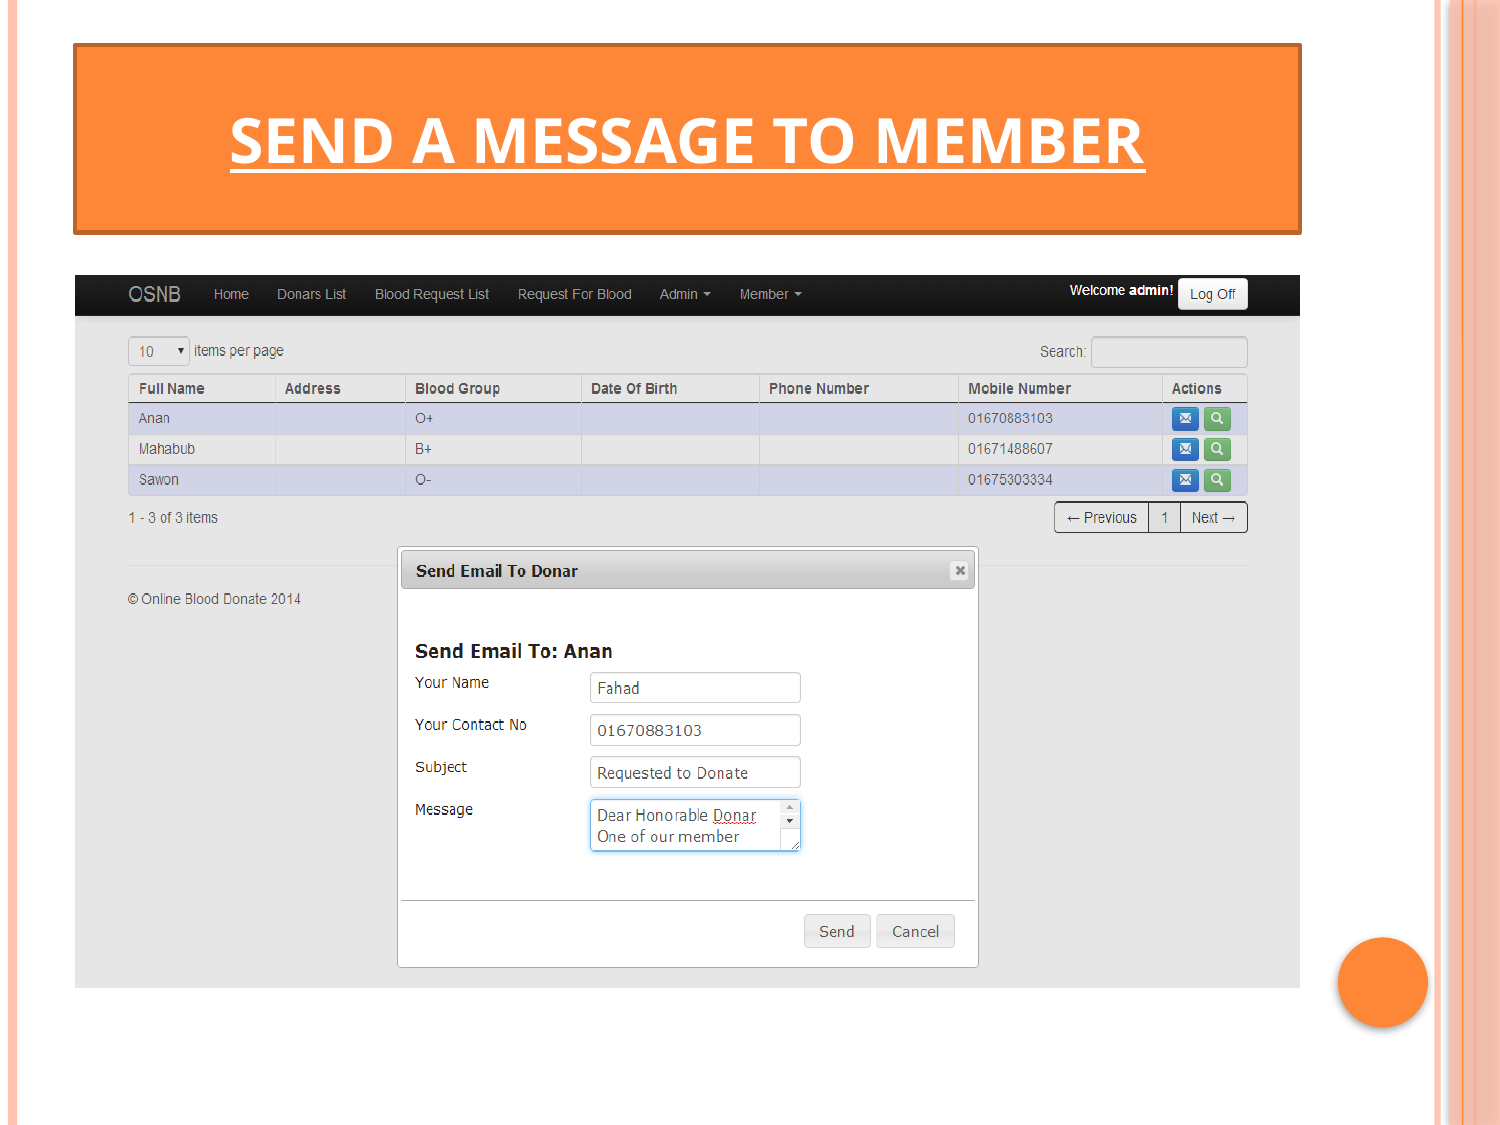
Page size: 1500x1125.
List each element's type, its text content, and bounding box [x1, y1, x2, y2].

title Send a message to Member [73, 43, 1302, 235]
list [74, 274, 1301, 988]
